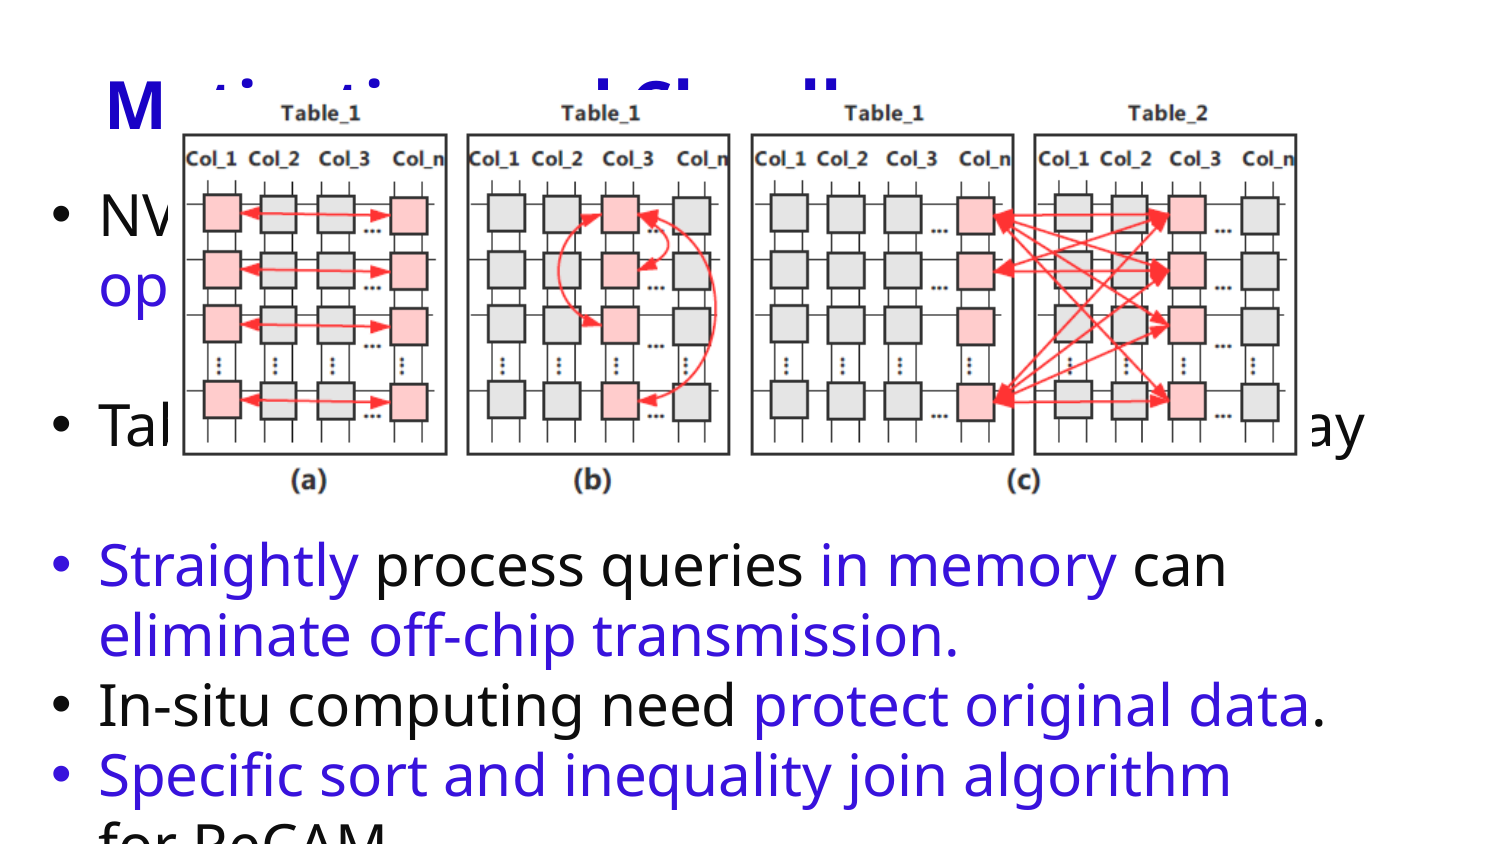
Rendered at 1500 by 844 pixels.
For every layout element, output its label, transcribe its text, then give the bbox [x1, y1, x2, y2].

title Motivation and Chanllenge [89, 26, 1475, 171]
text_box NVQuery: Well support for lots of database operations Table data mapping is natural on ReCAM array Straightly process queries in memory can eliminate off-chip transmission. In-situ computing need protect original data. Specific sort and inequality join algorithm for ReCAM. [36, 171, 1500, 844]
picture [168, 90, 1312, 504]
